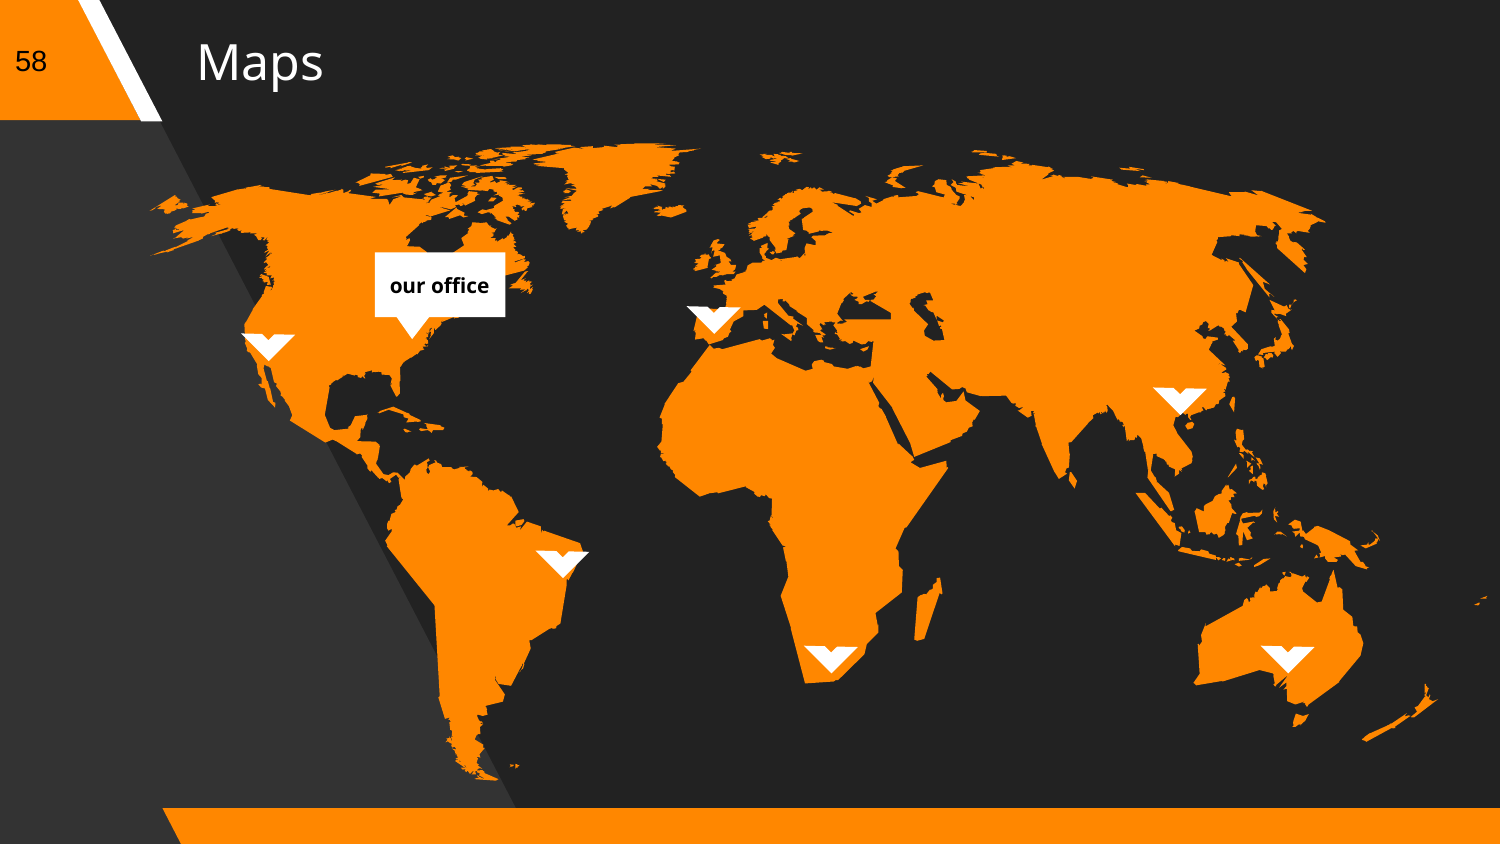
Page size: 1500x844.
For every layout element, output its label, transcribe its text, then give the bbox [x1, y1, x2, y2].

title Maps [181, 0, 1285, 121]
text_box [355, 173, 424, 197]
text_box [439, 165, 458, 172]
text_box [657, 160, 1326, 684]
text_box [803, 645, 858, 674]
text_box [1001, 155, 1017, 161]
text_box [1193, 569, 1364, 707]
text_box [150, 175, 583, 781]
text_box [1292, 713, 1309, 727]
text_box [446, 155, 462, 161]
text_box [971, 150, 1000, 157]
text_box [535, 550, 590, 579]
text_box [759, 151, 803, 165]
text_box [385, 161, 433, 173]
text_box [149, 195, 189, 215]
text_box [241, 333, 296, 362]
text_box [1152, 387, 1207, 416]
text_box [1361, 683, 1439, 742]
text_box [1260, 645, 1315, 674]
slide_number 58 [0, 0, 98, 121]
text_box [1360, 530, 1381, 549]
text_box [460, 143, 702, 234]
text_box [686, 306, 741, 334]
text_box [1288, 519, 1370, 570]
text_box our office [374, 252, 506, 340]
